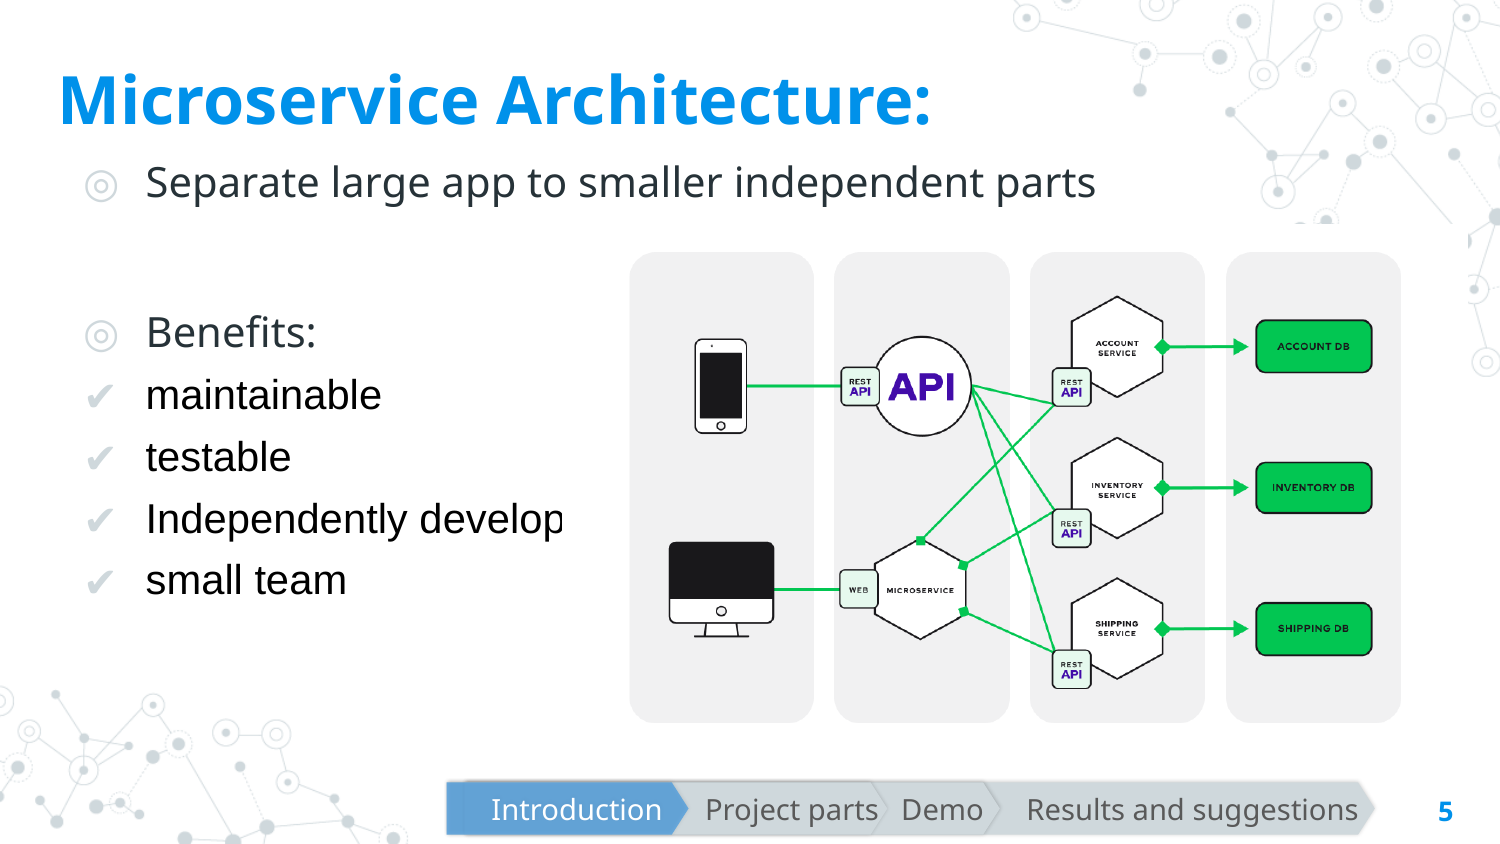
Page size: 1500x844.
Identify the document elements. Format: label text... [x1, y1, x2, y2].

picture [0, 0, 1500, 844]
list Separate large app to smaller independent parts Benefits: maintainable testable Independently develop small team [70, 140, 1313, 739]
text_box Project parts [676, 782, 888, 835]
text_box Demo [875, 782, 1000, 835]
slide_number 5 [1378, 779, 1469, 844]
text_box Results and suggestions [988, 782, 1375, 835]
text_box Introduction [446, 782, 689, 835]
title Microservice Architecture: [57, 37, 1482, 153]
